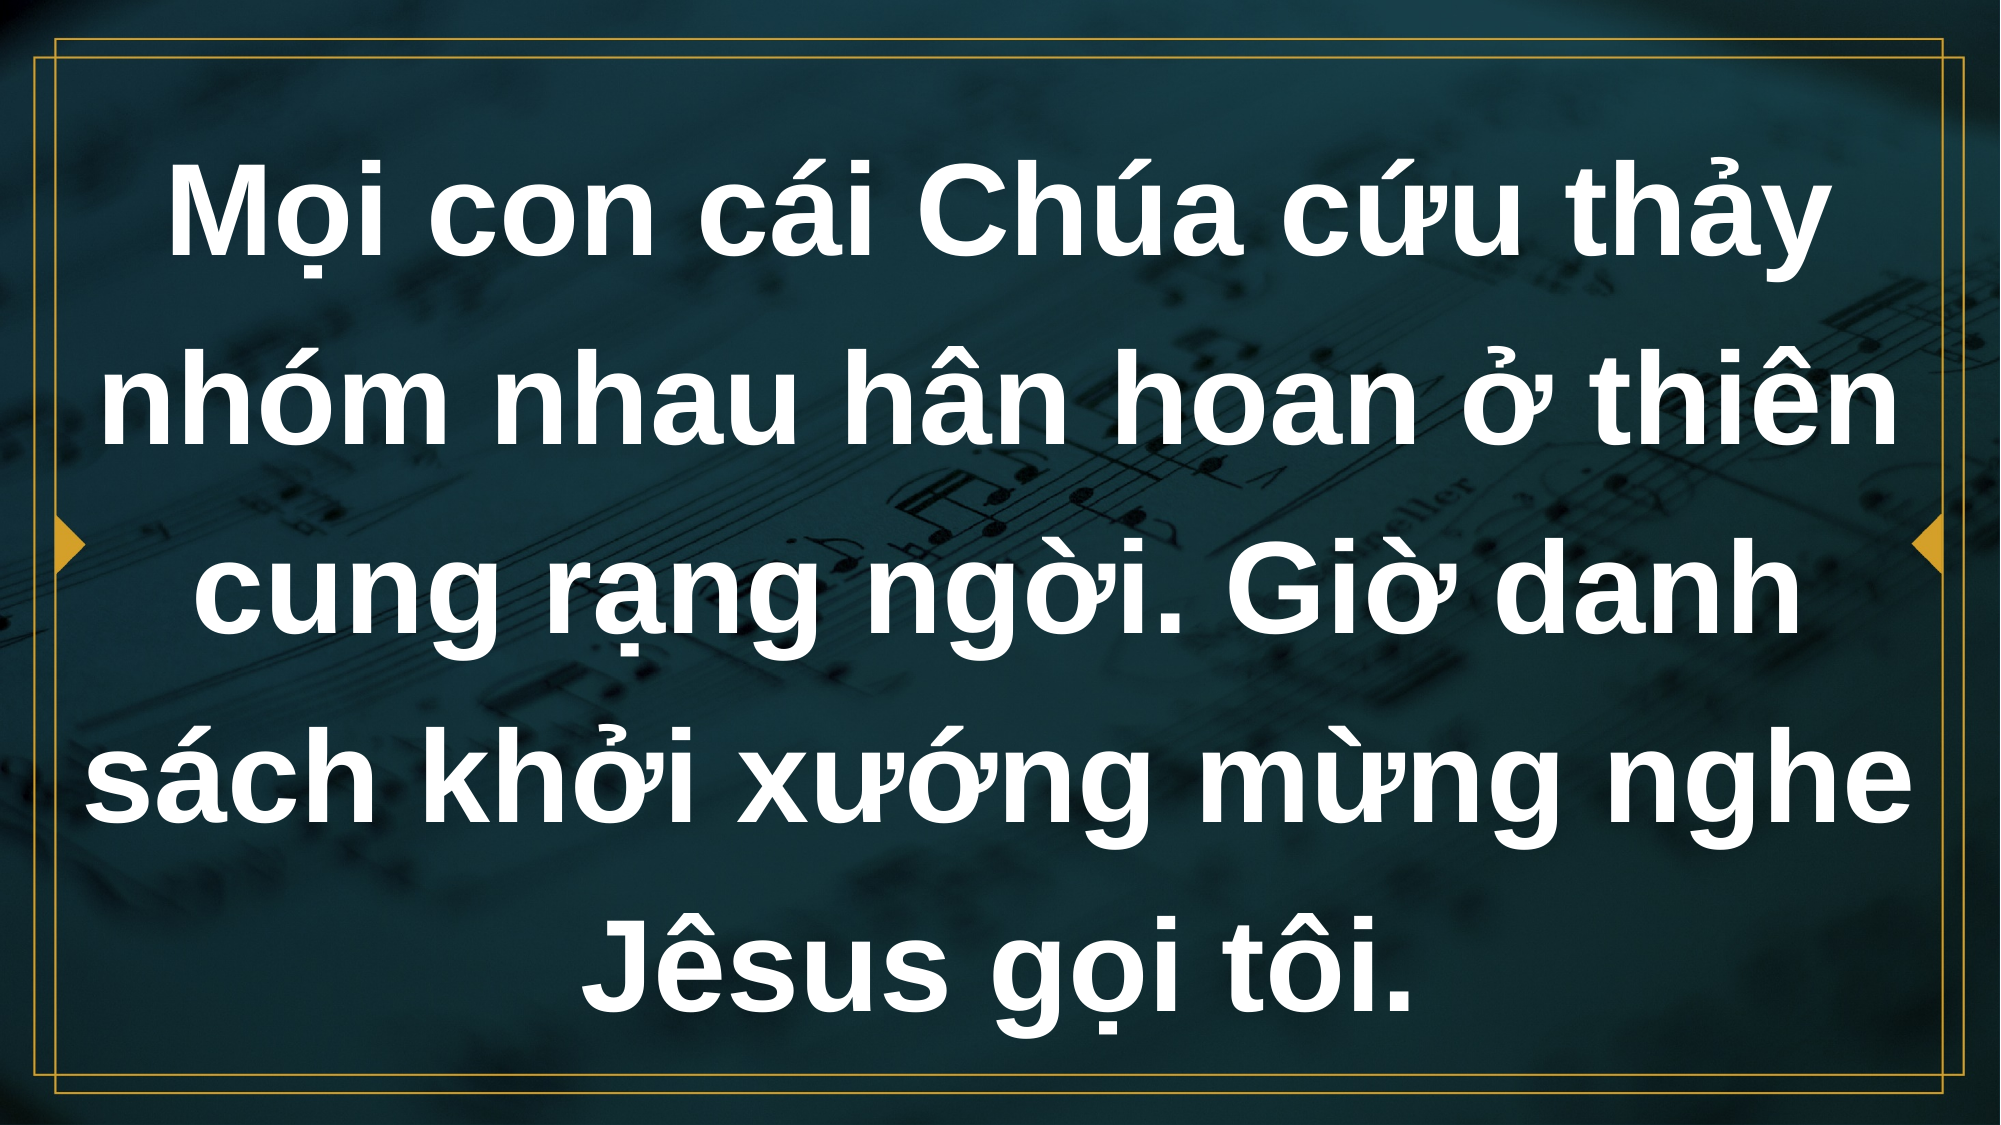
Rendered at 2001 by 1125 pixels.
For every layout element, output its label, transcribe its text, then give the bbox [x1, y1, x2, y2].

picture [0, 0, 2000, 1125]
title Mọi con cái Chúa cứu thảy nhóm nhau hân hoan ở thiên cung rạng ngời. Giờ danh sách khởi xướng mừng nghe Jêsus gọi tôi. [55, 53, 1945, 1077]
